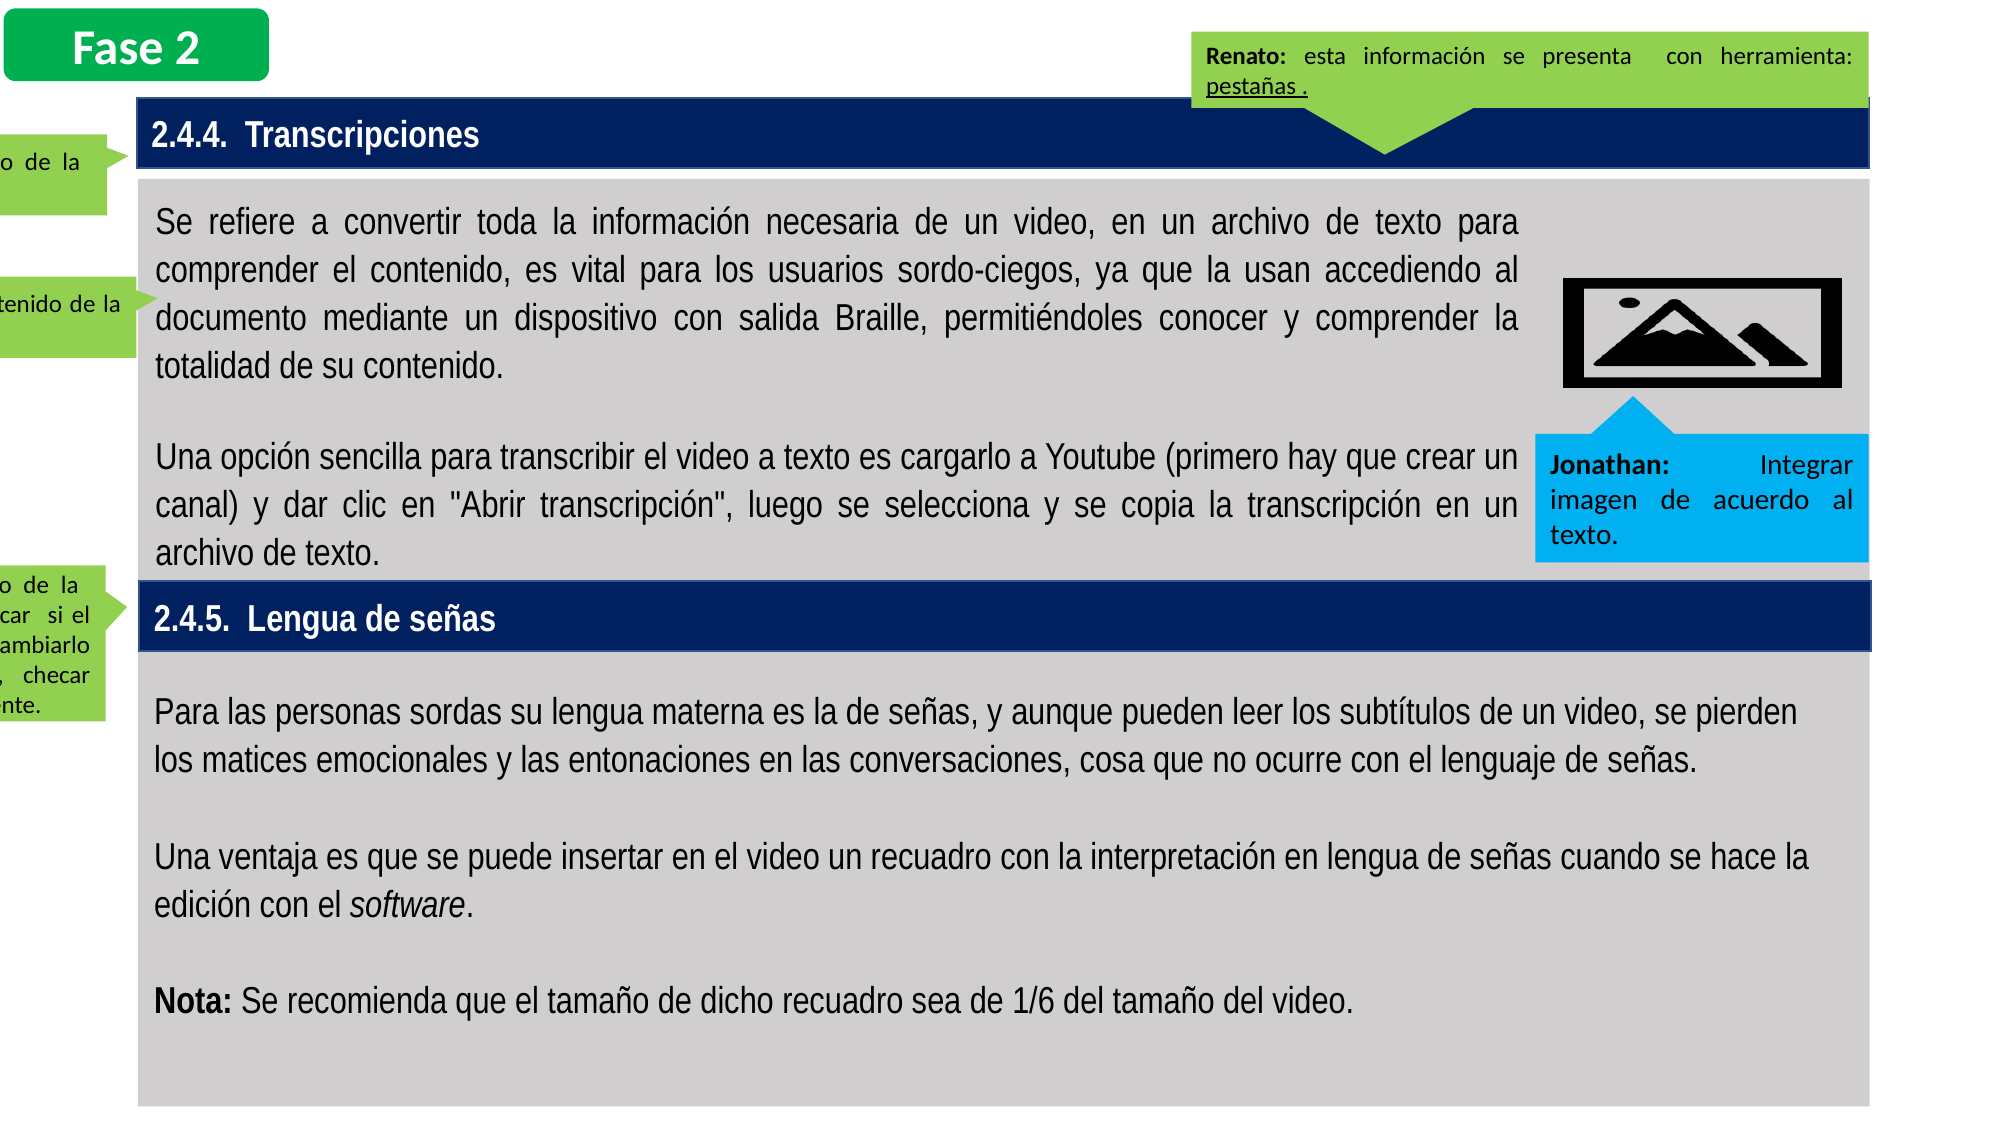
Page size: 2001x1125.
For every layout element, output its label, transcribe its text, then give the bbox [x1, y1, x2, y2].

text_box Renato: esta información se presenta con herramienta: pestañas . [1190, 30, 1870, 156]
text_box [137, 178, 1871, 580]
text_box Fase 2 [2, 7, 271, 83]
text_box Renato: éste es el título de la tercera pestaña . . [0, 133, 131, 217]
picture [1535, 246, 1869, 416]
text_box Jonathan: Integrar imagen de acuerdo al texto. [1534, 416, 1870, 564]
text_box Para las personas sordas su lengua materna es la de señas, y aunque pueden leer los subtítulos de un video, se pierden los matices emocionales y las entonaciones en las conversaciones, cosa que no ocurre con el lenguaje de señas. Una ventaja es que se puede insertar en el video un recuadro con la interpretación en lengua de señas cuando se hace la edición con el software. Nota: Se recomienda que el tamaño de dicho recuadro sea de 1/6 del tamaño del video. [137, 676, 1833, 1029]
text_box 2.4.4. Transcripciones [136, 97, 1870, 169]
text_box Renato: éste es el contenido de la tercer pestaña [0, 275, 161, 359]
text_box 2.4.5. Lengua de señas [138, 580, 1872, 652]
text_box Renato: éste es el título de la cuarta pestaña . Veri ficar si el título esta bien escrito o cambiarlo por lenguaje de señas, checar como se escribe propiamente. [0, 564, 129, 723]
text_box Se refiere a convertir toda la información necesaria de un video, en un archivo de texto para comprender el contenido, es vital para los usuarios sordo-ciegos, ya que la usan accediendo al documento mediante un dispositivo con salida Braille, permitiéndoles conocer y comprender la totalidad de su contenido. Una opción sencilla para transcribir el video a texto es cargarlo a Youtube (primero hay que crear un canal) y dar clic en "Abrir transcripción", luego se selecciona y se copia la transcripción en un archivo de texto. [139, 186, 1535, 580]
text_box [137, 311, 1871, 1107]
